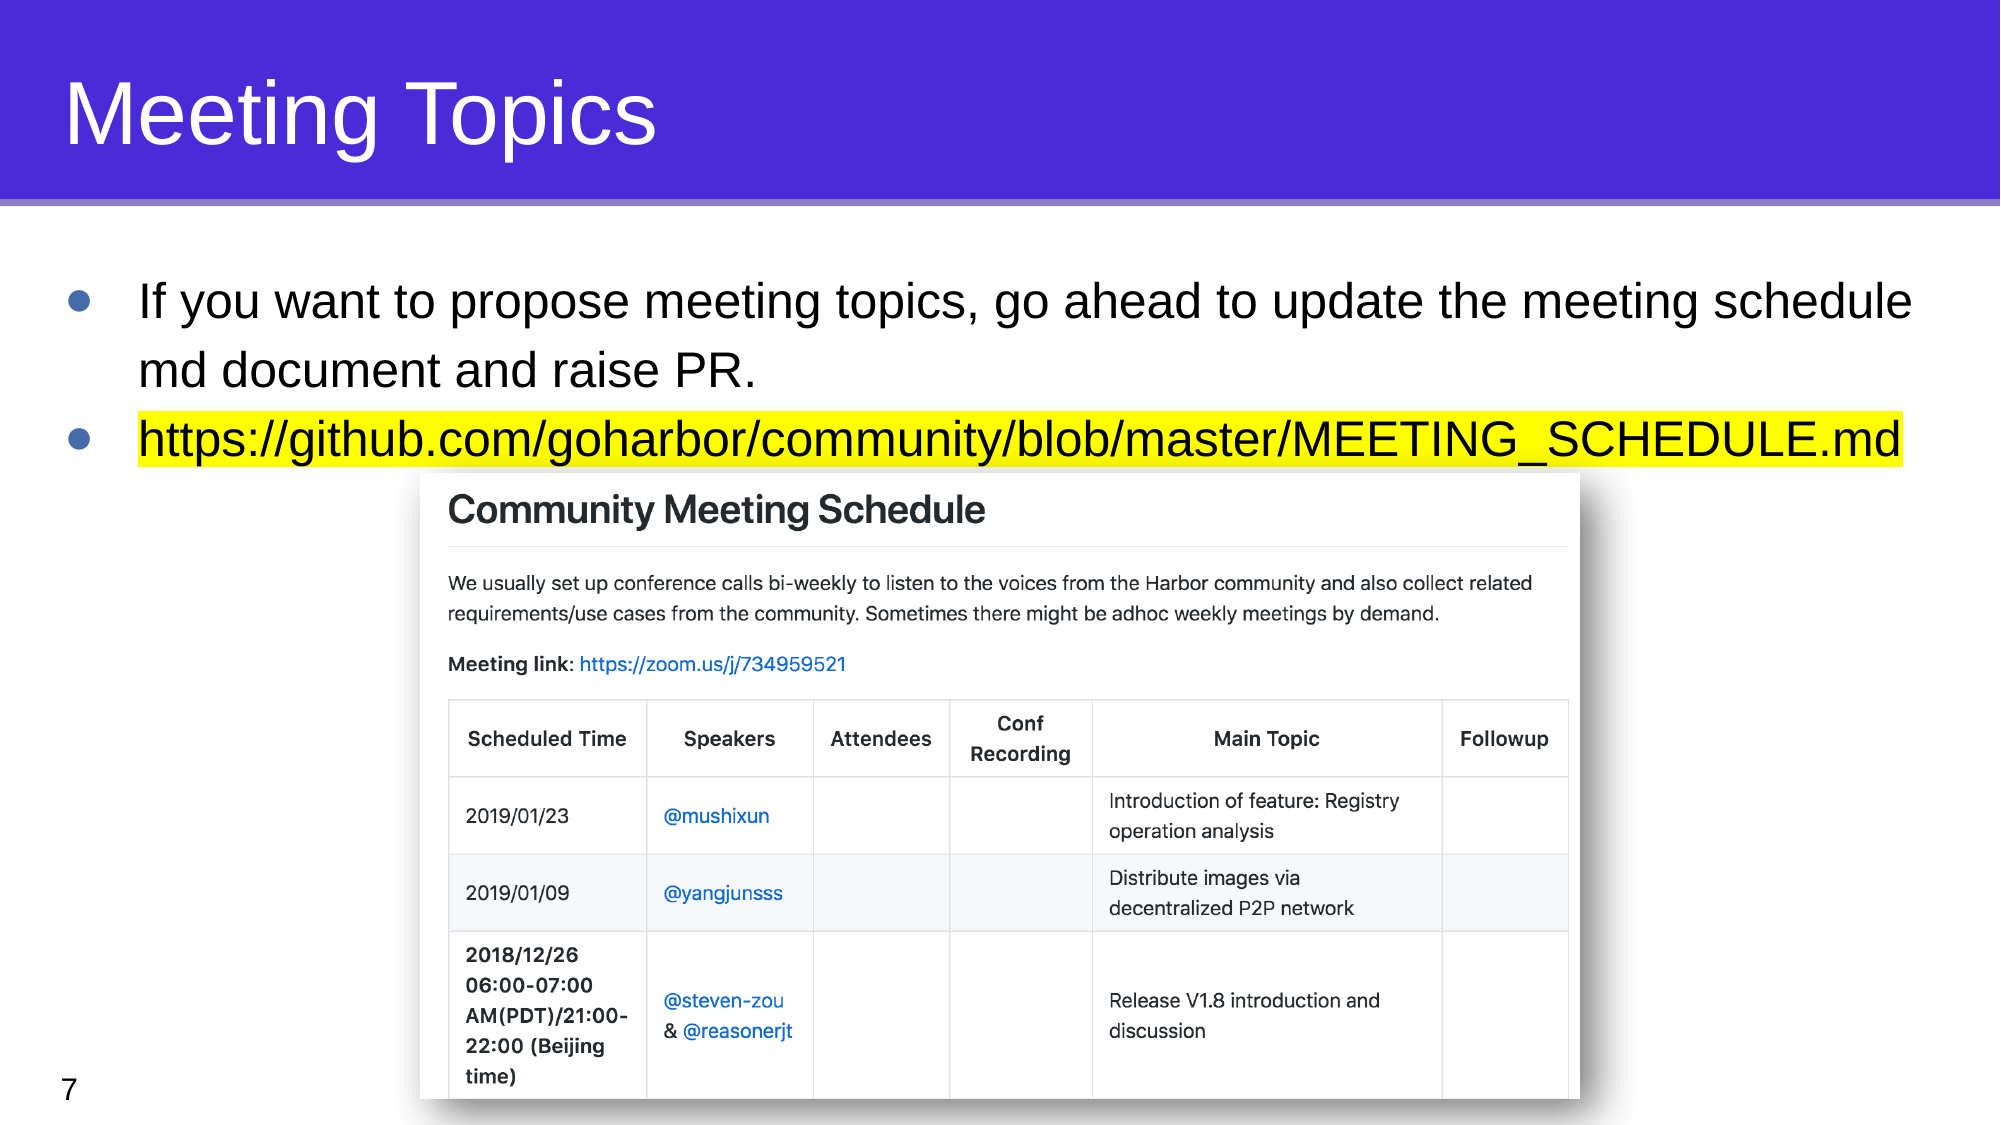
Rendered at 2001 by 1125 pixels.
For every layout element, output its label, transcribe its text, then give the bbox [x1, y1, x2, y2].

picture [419, 473, 1580, 1099]
list If you want to propose meeting topics, go ahead to update the meeting schedule md document and raise PR. https://github.com/goharbor/community/blob/master/MEETING_SCHEDULE.md [43, 239, 1960, 987]
title Meeting Topics [43, 34, 1907, 161]
slide_number 7 [40, 1044, 161, 1125]
